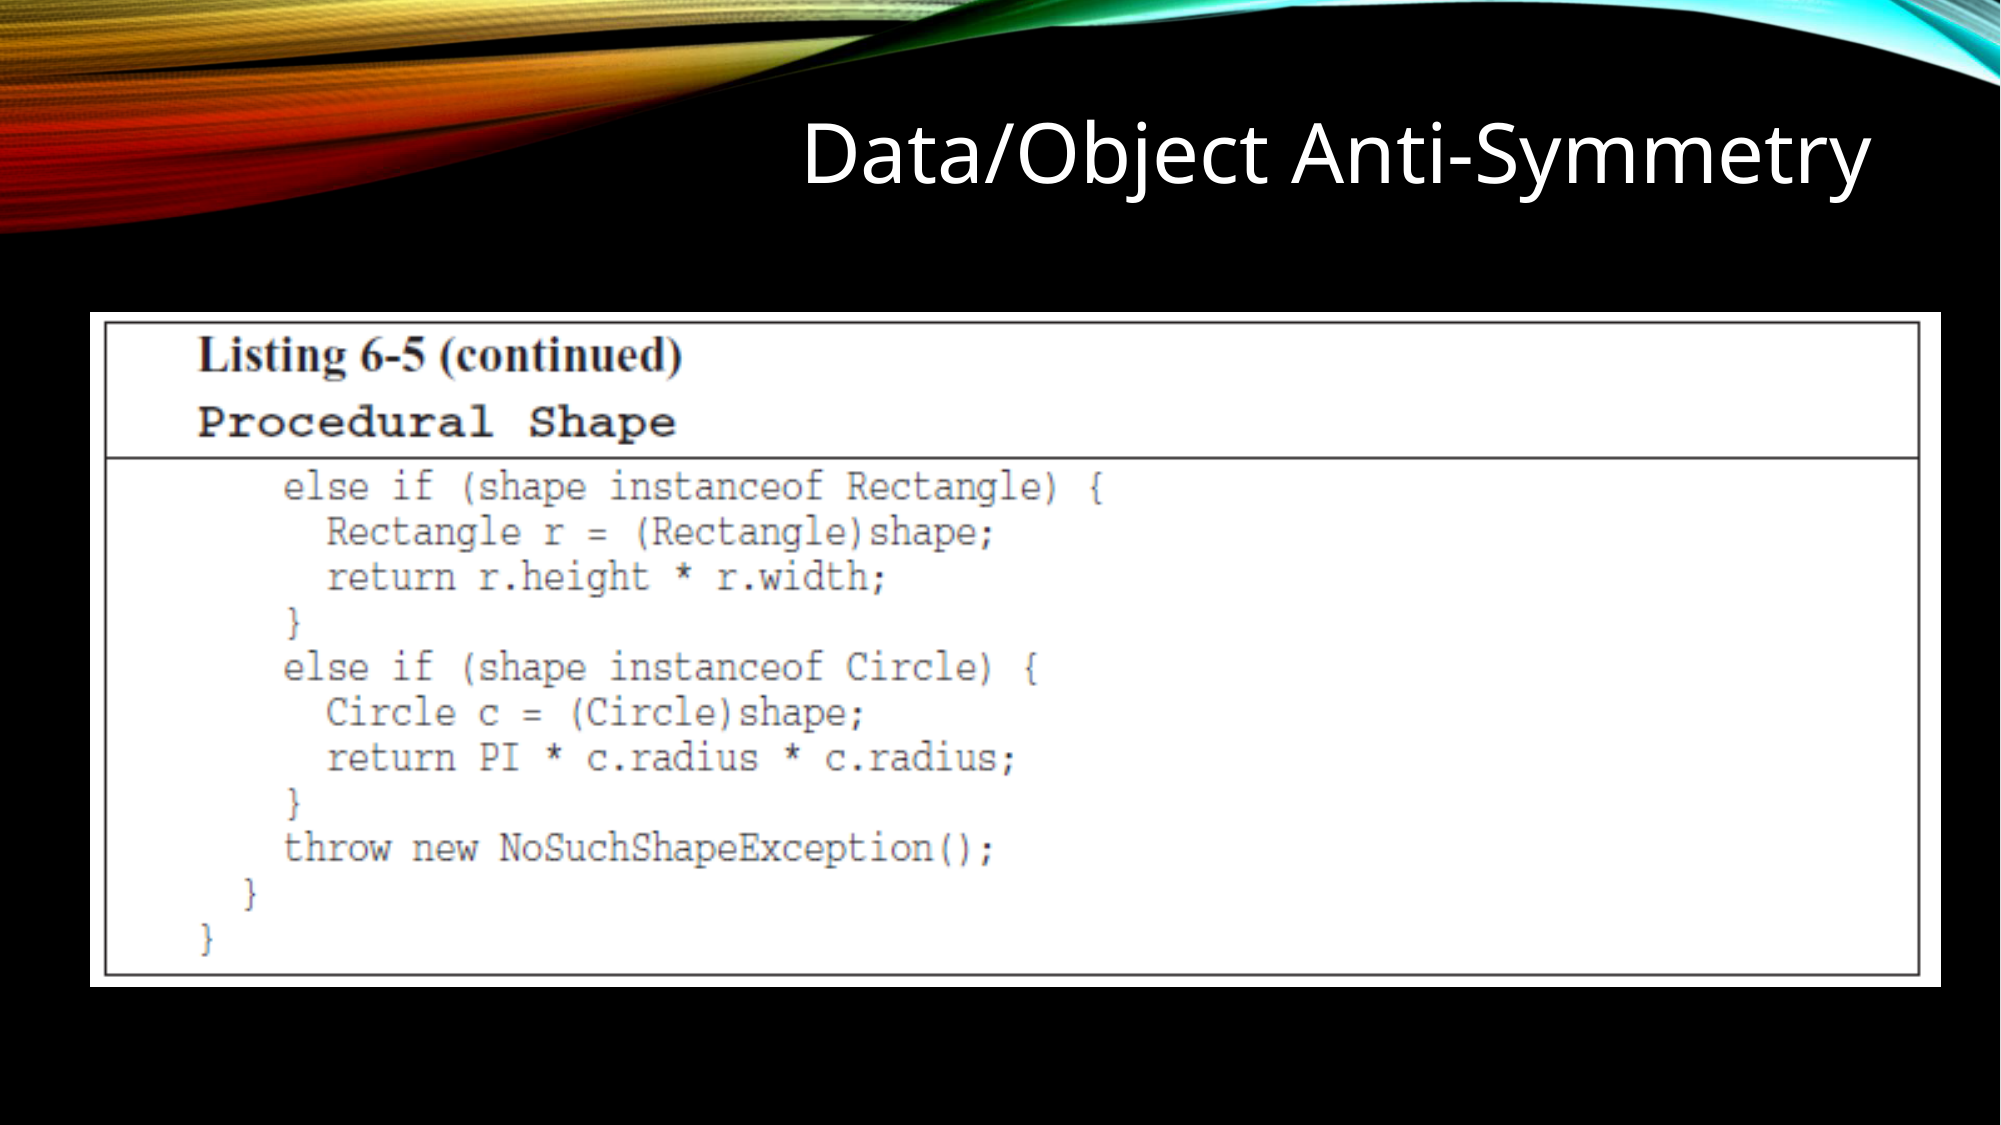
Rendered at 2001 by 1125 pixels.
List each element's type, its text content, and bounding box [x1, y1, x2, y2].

picture [0, 0, 2000, 237]
picture [90, 312, 1941, 987]
text_box Data/Object Anti-Symmetry [799, 99, 1938, 201]
